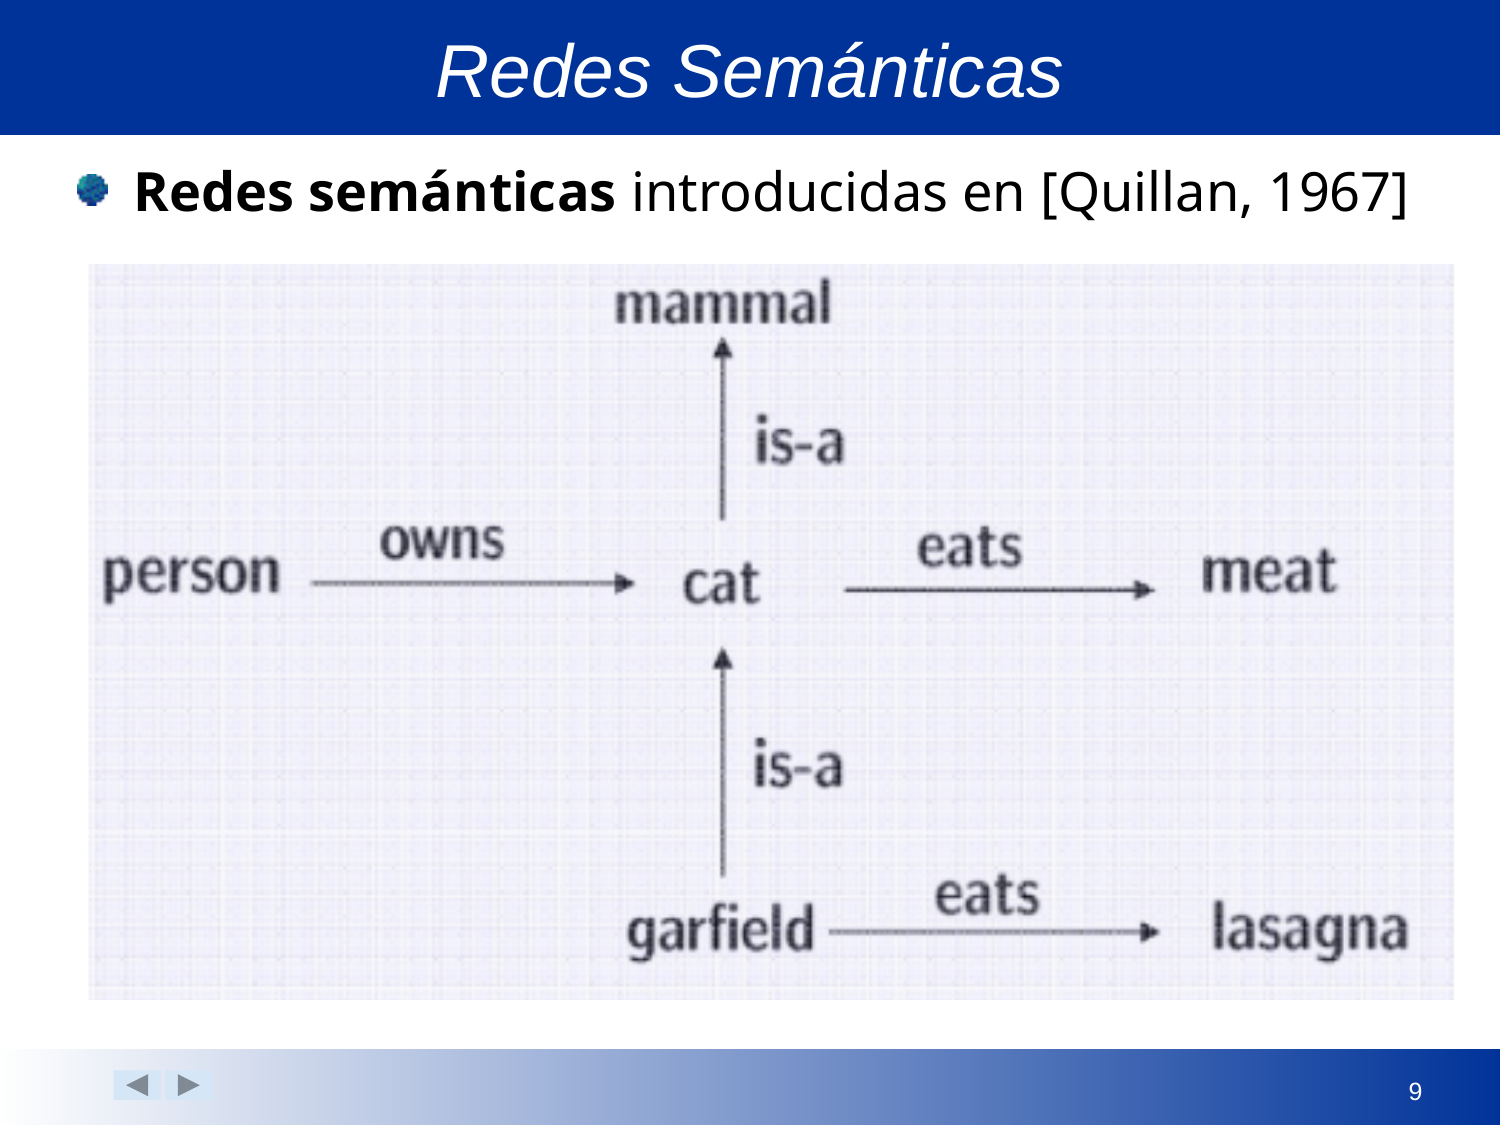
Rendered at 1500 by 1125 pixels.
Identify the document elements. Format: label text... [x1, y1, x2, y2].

title Redes Semánticas [0, 0, 1500, 136]
slide_number 9 [1324, 1037, 1438, 1113]
picture [77, 174, 108, 206]
picture [88, 264, 1455, 1000]
list Redes semánticas introducidas en [Quillan, 1967] [62, 149, 1438, 1026]
